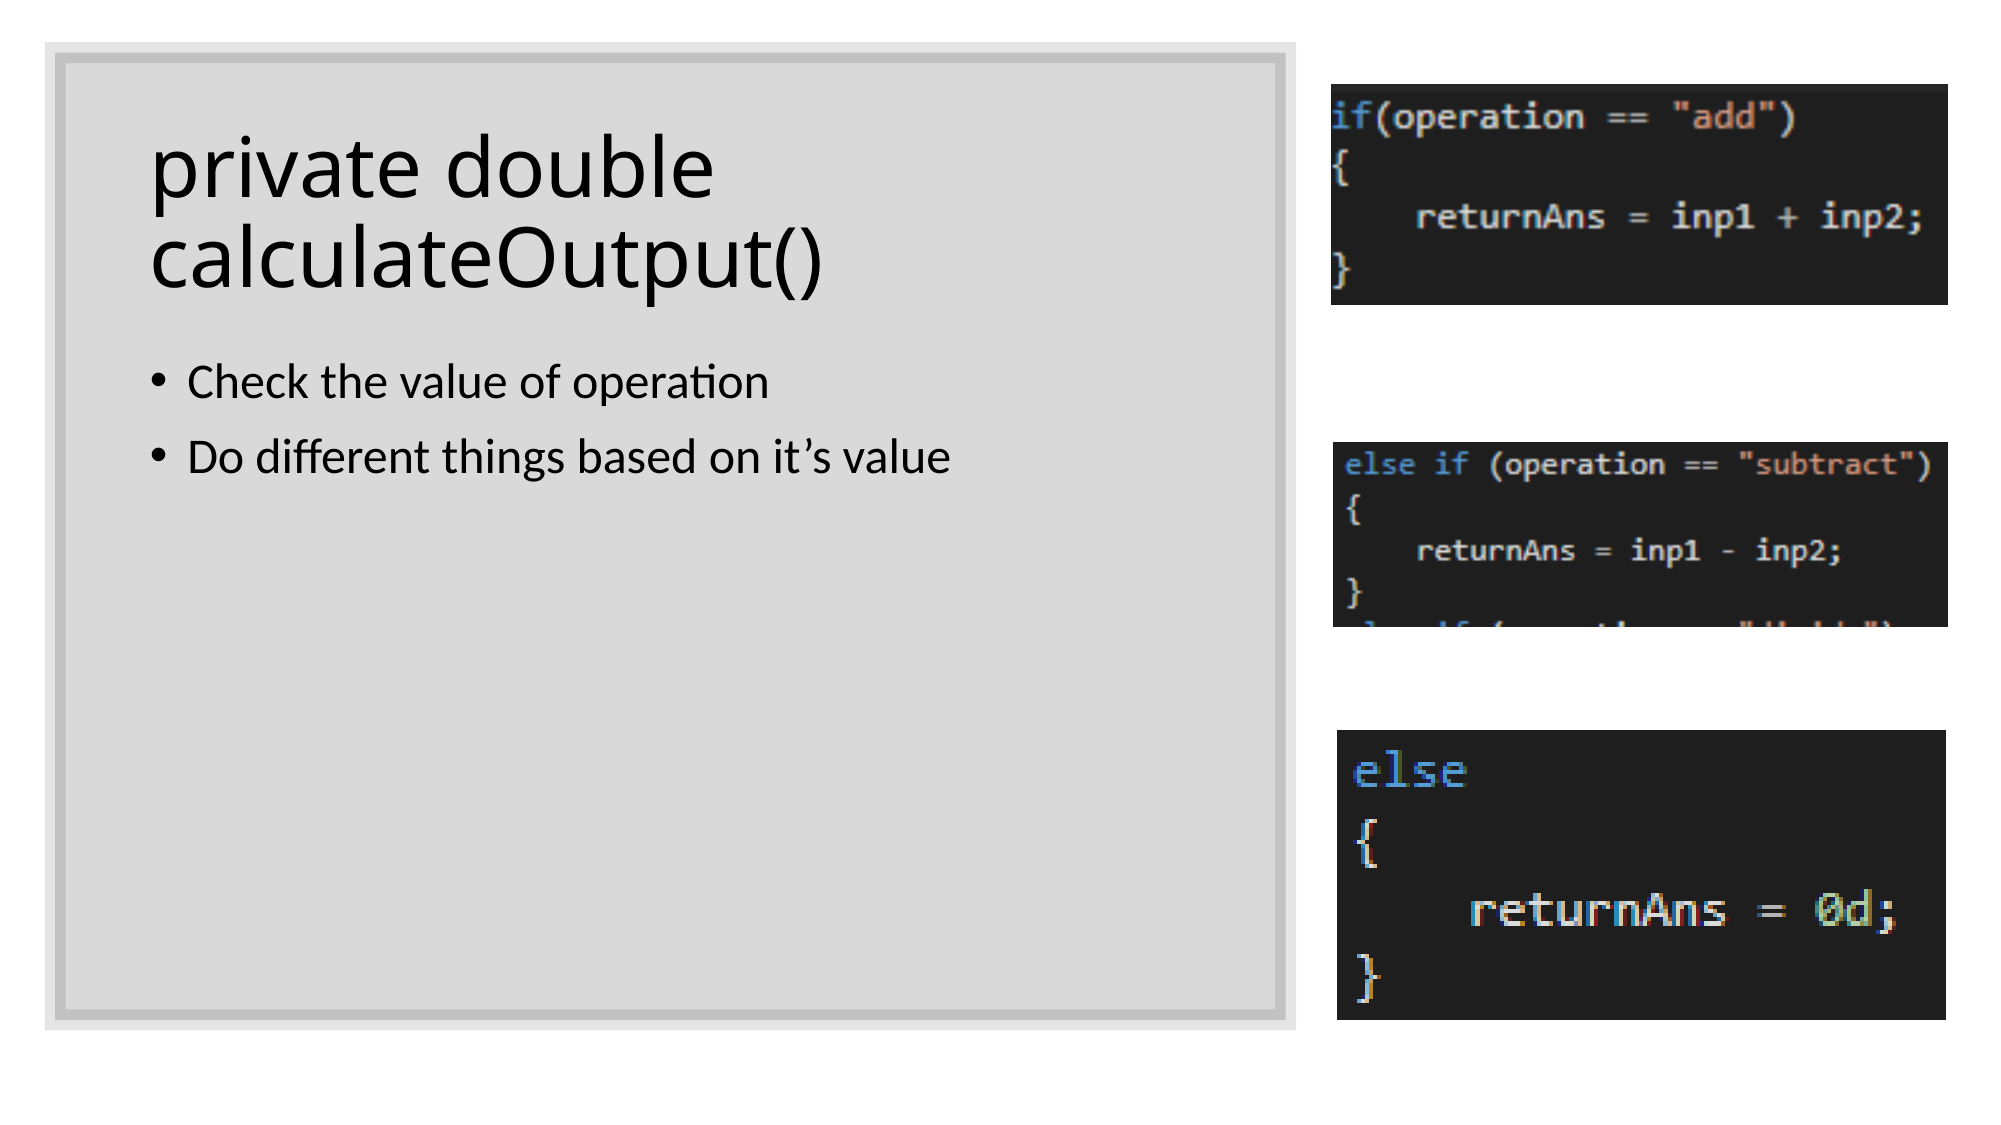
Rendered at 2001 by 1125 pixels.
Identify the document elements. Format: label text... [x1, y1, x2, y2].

picture [1331, 84, 1948, 305]
list Check the value of operation Do different things based on it’s value [134, 348, 1238, 943]
text_box [54, 52, 1287, 1021]
picture [1337, 730, 1946, 1020]
title private double calculateOutput() [134, 105, 1236, 326]
picture [1333, 442, 1948, 627]
